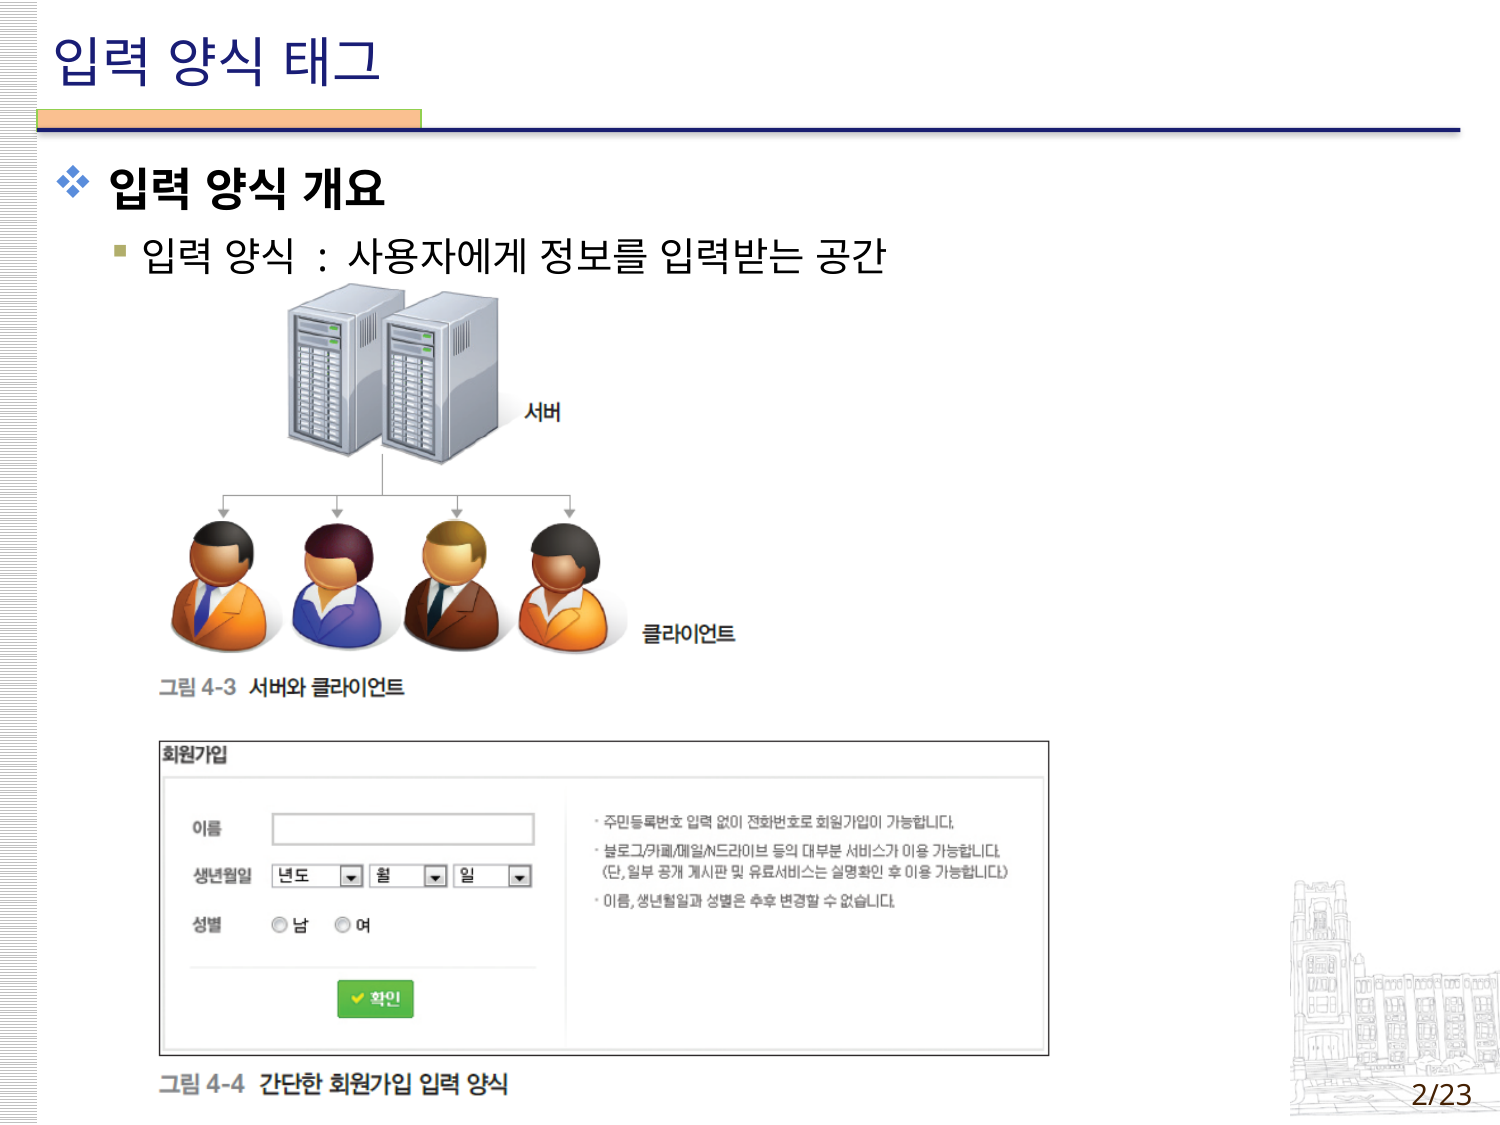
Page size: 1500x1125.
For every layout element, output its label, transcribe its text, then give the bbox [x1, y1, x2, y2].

picture [154, 737, 1052, 1098]
list 입력 양식 개요 입력 양식 : 사용자에게 정보를 입력받는 공간 [37, 152, 1463, 1091]
title 입력 양식 태그 [37, 13, 1278, 109]
picture [1290, 874, 1500, 1125]
picture [159, 280, 739, 702]
